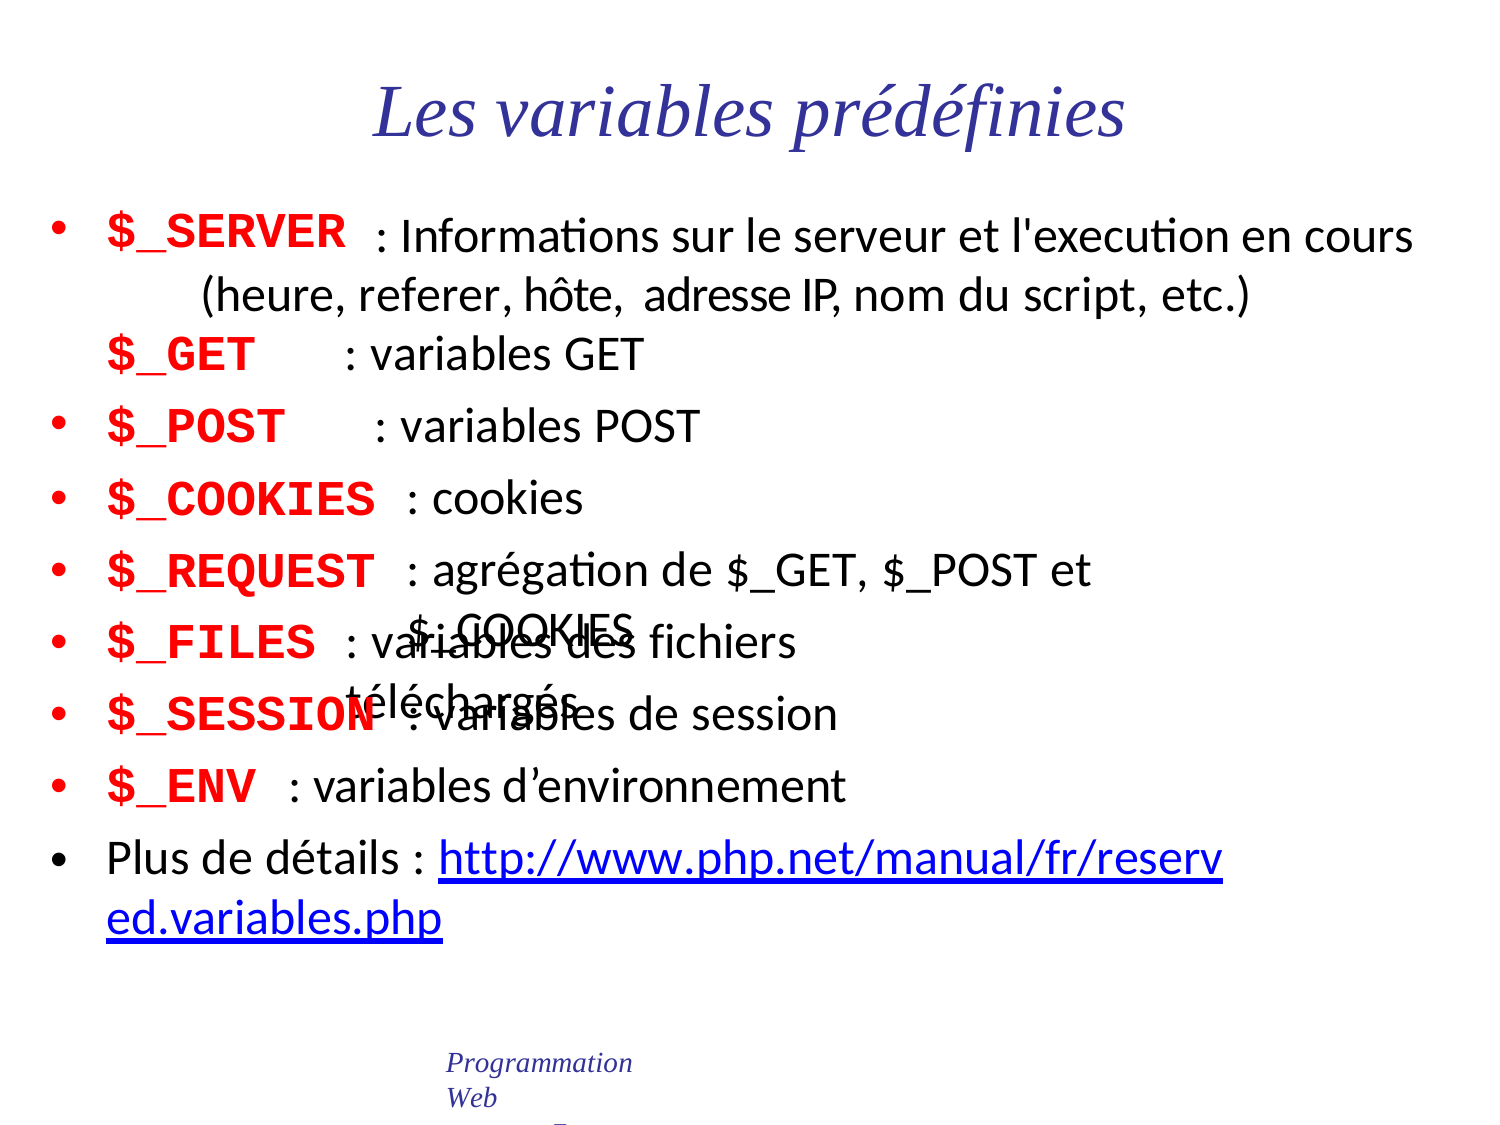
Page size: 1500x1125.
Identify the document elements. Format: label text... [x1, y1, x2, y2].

text_box (heure, referer, hôte, adresse IP, nom du script, etc.) $_GET : variables GET $_POST : variables POST • • • • • • [48, 262, 1450, 887]
text_box $_SERVER [48, 197, 349, 258]
text_box $_FILES [104, 609, 319, 669]
text_box $_SESSION : variables de session $_ENV : variables d’environnement Plus de détails : http://www.php.net/manual/fr/reserved.variables.php [104, 680, 1225, 945]
text_box : variables des fichiers téléchargés [343, 608, 1039, 680]
text_box : Informations sur le serveur et l'execution en cours [373, 202, 1463, 263]
text_box : cookies : agrégation de $_GET, $_POST et $_COOKIES [403, 464, 1320, 657]
title Les variables prédéfinies [67, 61, 1433, 250]
text_box $_COOKIES $_REQUEST [104, 464, 379, 597]
footer Programmation Web  PHP [443, 1043, 690, 1125]
